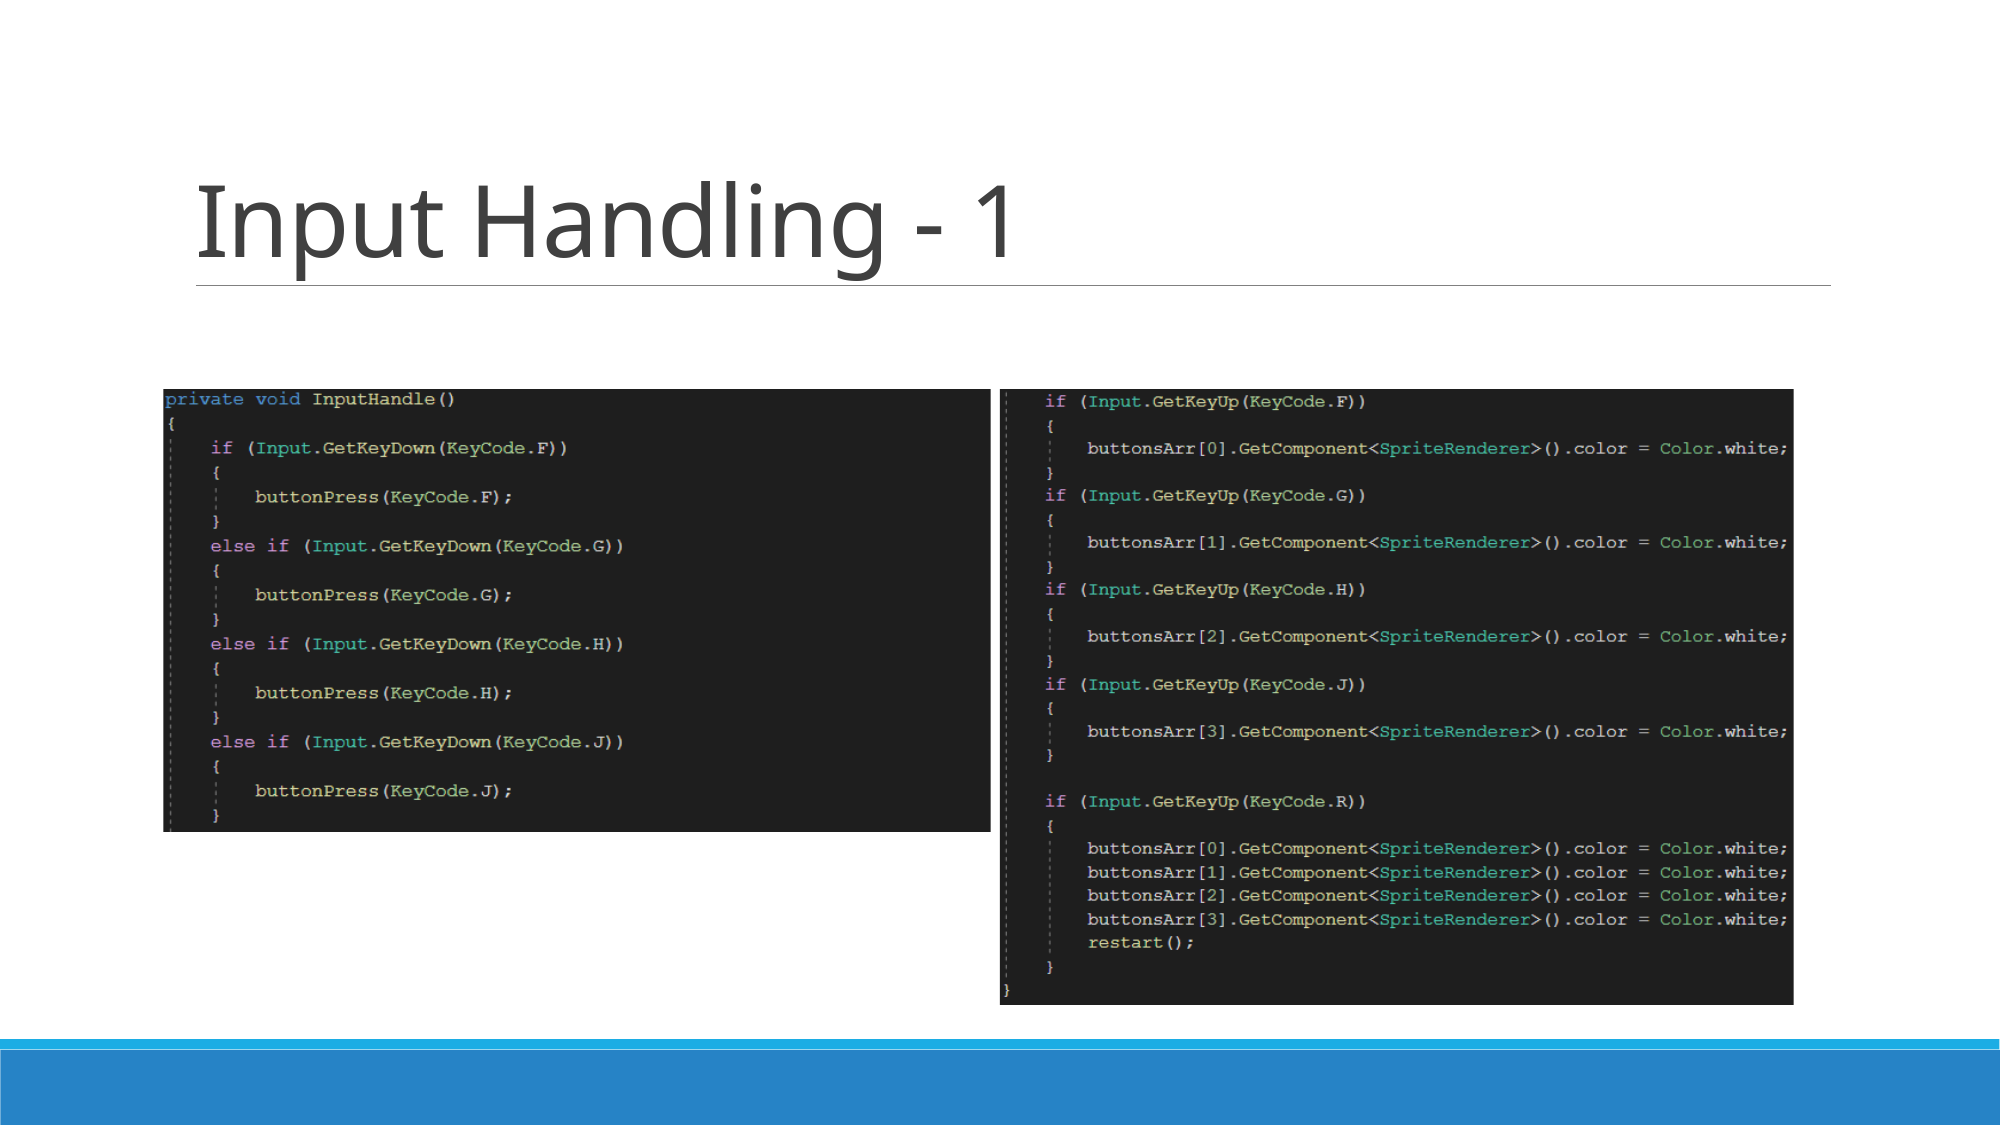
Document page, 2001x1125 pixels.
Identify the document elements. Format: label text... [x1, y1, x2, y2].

picture [999, 389, 1794, 1006]
title Input Handling - 1 [180, 47, 1830, 285]
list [162, 389, 992, 833]
